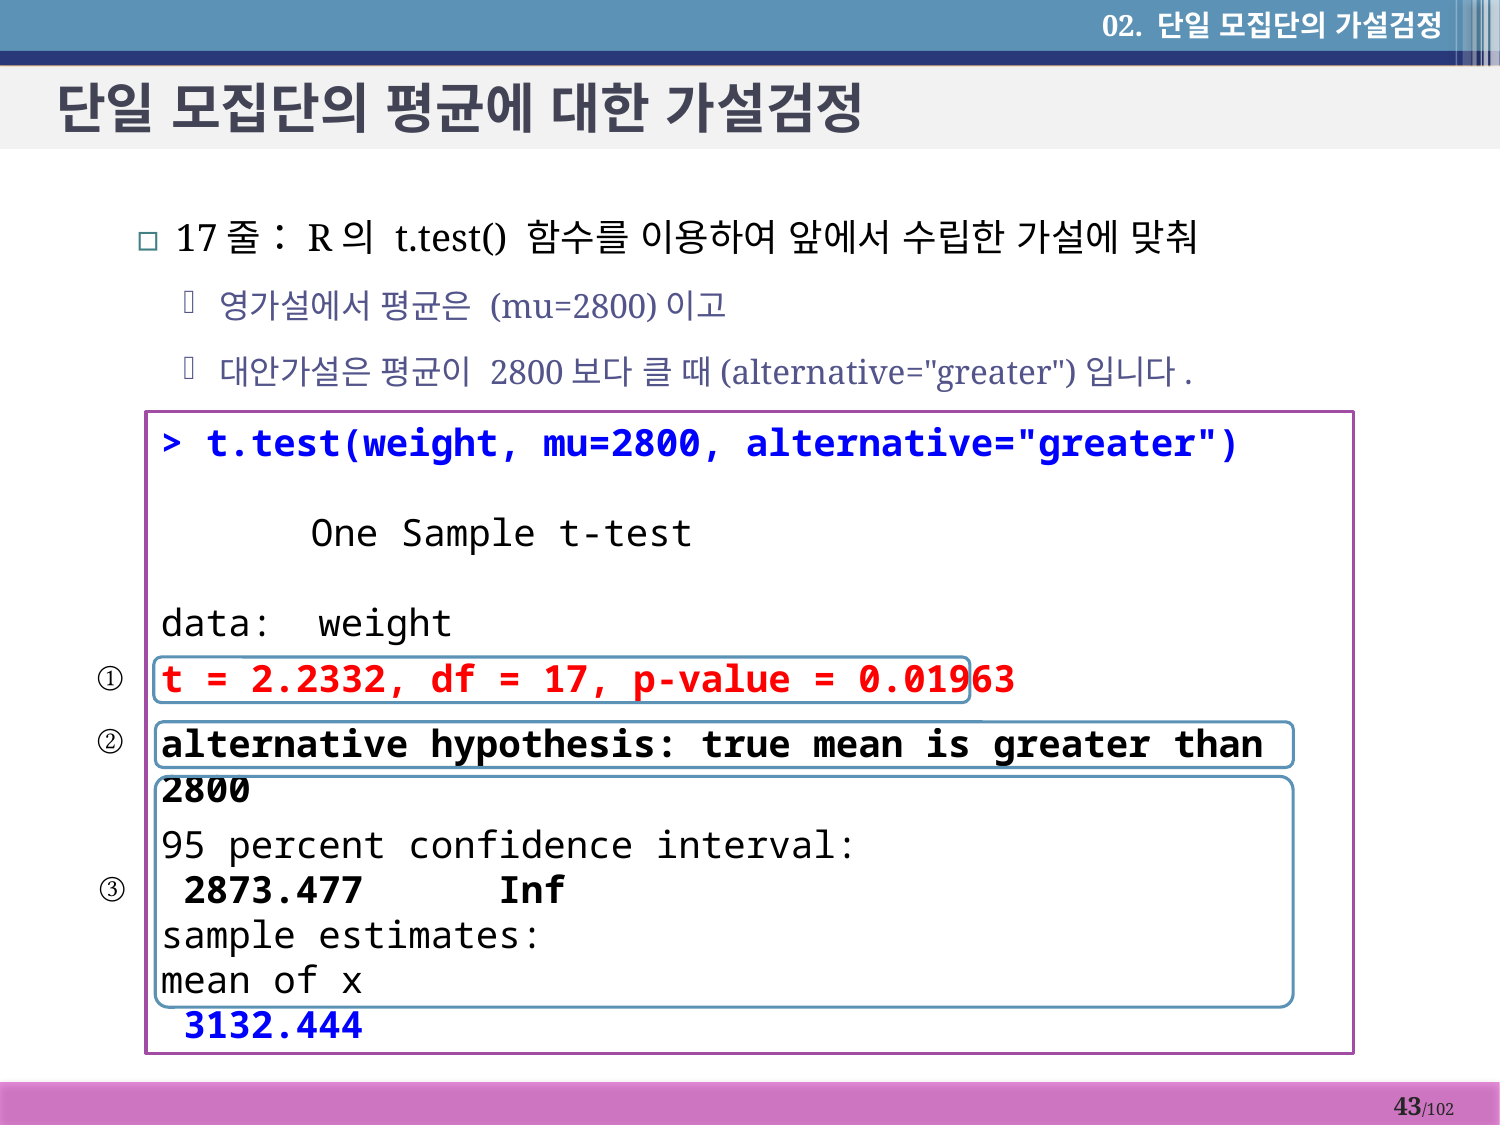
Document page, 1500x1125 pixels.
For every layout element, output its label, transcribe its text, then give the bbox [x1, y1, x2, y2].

text_box 02. 단일 모집단의 가설검정 [820, 0, 1459, 50]
text_box [152, 655, 972, 705]
text_box ③ [83, 856, 142, 916]
text_box [41, 0, 1459, 55]
text_box [153, 774, 1295, 1009]
text_box ② [81, 708, 140, 768]
text_box ① [81, 645, 140, 705]
title 단일 모집단의 평균에 대한 가설검정 [41, 64, 1459, 149]
list 17줄：R의 t.test() 함수를 이용하여 앞에서 수립한 가설에 맞춰 영가설에서 평균은 (mu=2800)이고 대안가설은 평균이 2800보다 클 때(alternative="greater")입니다. [53, 184, 1447, 1079]
text_box [153, 720, 1295, 770]
text_box > t.test(weight, mu=2800, alternative="greater") One Sample t-test data: weight t = 2.2332, df = 17, p-value = 0.01963 alternative hypothesis: true mean is greater than 2800 95 percent confidence interval: 2873.477 Inf sample estimates: mean of x 3132.444 [144, 410, 1355, 1055]
